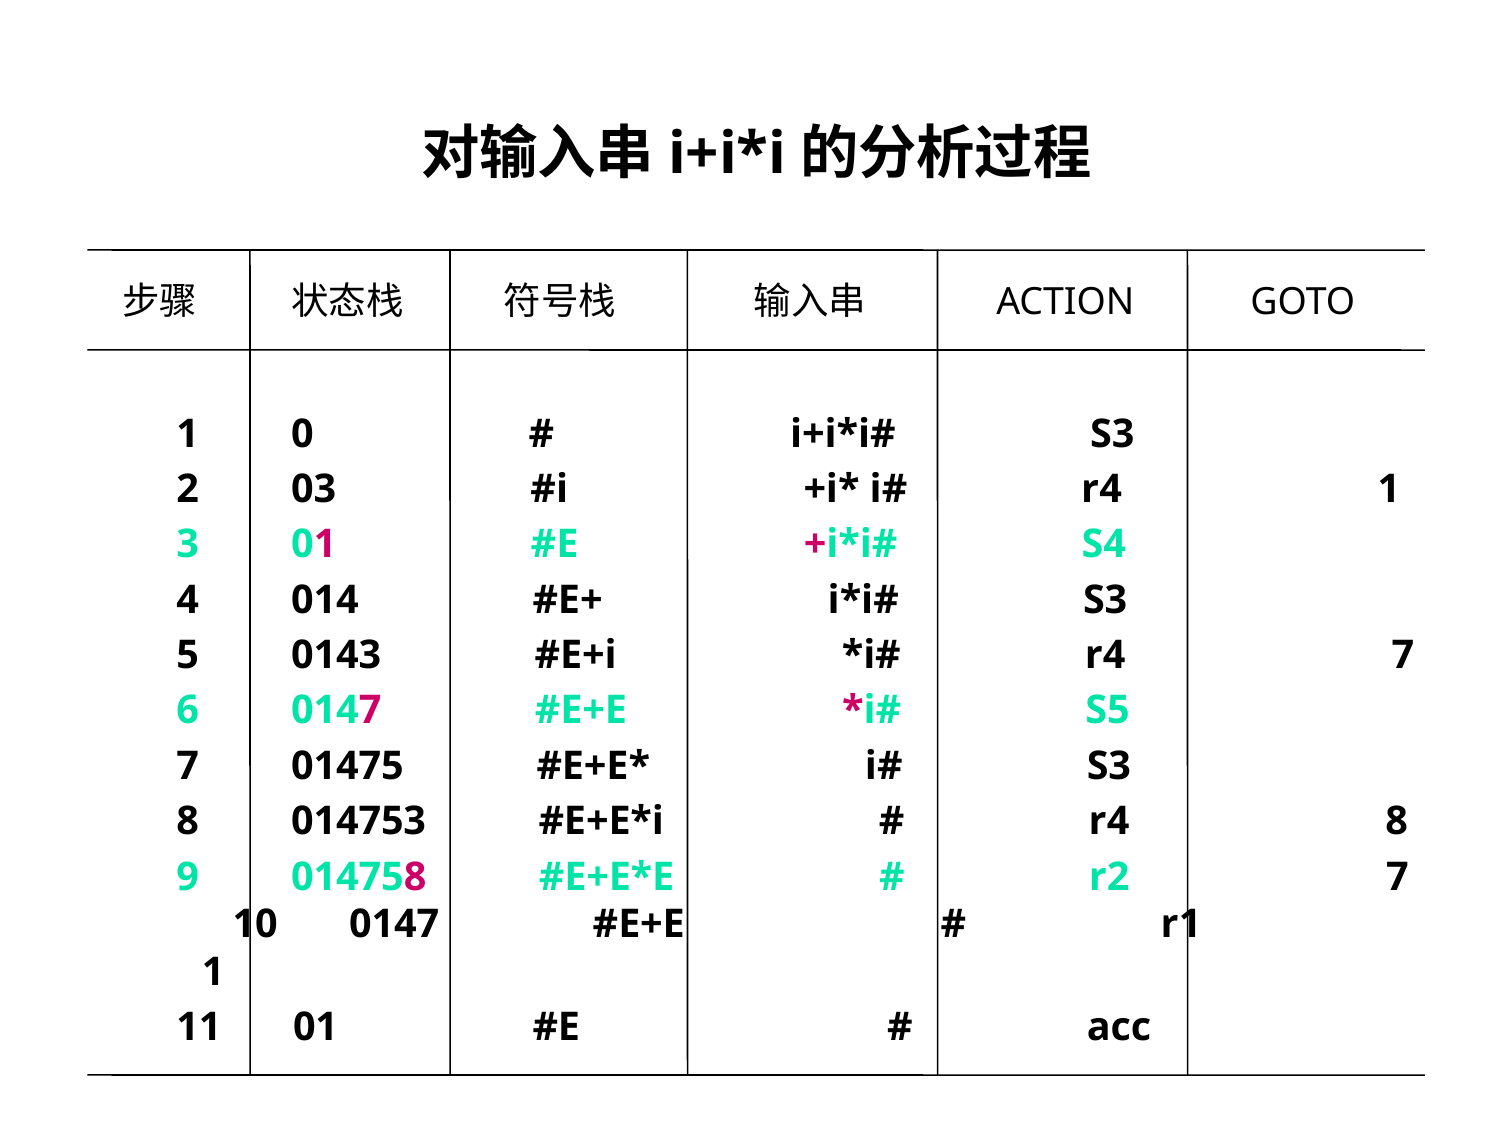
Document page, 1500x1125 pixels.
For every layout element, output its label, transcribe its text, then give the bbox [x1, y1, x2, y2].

text_box 输入串 [738, 270, 881, 330]
text_box ACTION [981, 270, 1150, 330]
text_box 状态栈 [276, 270, 419, 330]
text_box GOTO [1235, 270, 1371, 330]
list 1 0 # i+i*i# S3 2 03 #i +i* i# r4 1 3 01 #E +i*i# S4 4 014 #E+ i*i# S3 5 0143 #E+i *i# r4 7 6 0147 #E+E *i# S5 7 01475 #E+E* i# S3 8 014753 #E+E*i # r4 8 9 014758 #E+E*E # r2 7 10 0147 #E+E # r1 1 11 01 #E # acc [938, 399, 1187, 1026]
list 1 0 # i+i*i# S3 2 03 #i +i* i# r4 1 3 01 #E +i*i# S4 4 014 #E+ i*i# S3 5 0143 #E+i *i# r4 7 6 0147 #E+E *i# S5 7 01475 #E+E* i# S3 8 014753 #E+E*i # r4 8 9 014758 #E+E*E # r2 7 10 0147 #E+E # r1 1 11 01 #E # acc [1188, 399, 1438, 1023]
text_box 步骤 [107, 270, 213, 330]
list 1 0 # i+i*i# S3 2 03 #i +i* i# r4 1 3 01 #E +i*i# S4 4 014 #E+ i*i# S3 5 0143 #E+i *i# r4 7 6 0147 #E+E *i# S5 7 01475 #E+E* i# S3 8 014753 #E+E*i # r4 8 9 014758 #E+E*E # r2 7 10 0147 #E+E # r1 1 11 01 #E # acc [99, 399, 450, 1026]
slide_number 118 [1154, 1023, 1468, 1100]
text_box 符号栈 [488, 270, 632, 330]
list 1 0 # i+i*i# S3 2 03 #i +i* i# r4 1 3 01 #E +i*i# S4 4 014 #E+ i*i# S3 5 0143 #E+i *i# r4 7 6 0147 #E+E *i# S5 7 01475 #E+E* i# S3 8 014753 #E+E*i # r4 8 9 014758 #E+E*E # r2 7 10 0147 #E+E # r1 1 11 01 #E # acc [688, 399, 937, 1026]
text_box 对输入串i+i*i的分析过程 [406, 107, 1107, 193]
list 1 0 # i+i*i# S3 2 03 #i +i* i# r4 1 3 01 #E +i*i# S4 4 014 #E+ i*i# S3 5 0143 #E+i *i# r4 7 6 0147 #E+E *i# S5 7 01475 #E+E* i# S3 8 014753 #E+E*i # r4 8 9 014758 #E+E*E # r2 7 10 0147 #E+E # r1 1 11 01 #E # acc [451, 399, 687, 1026]
